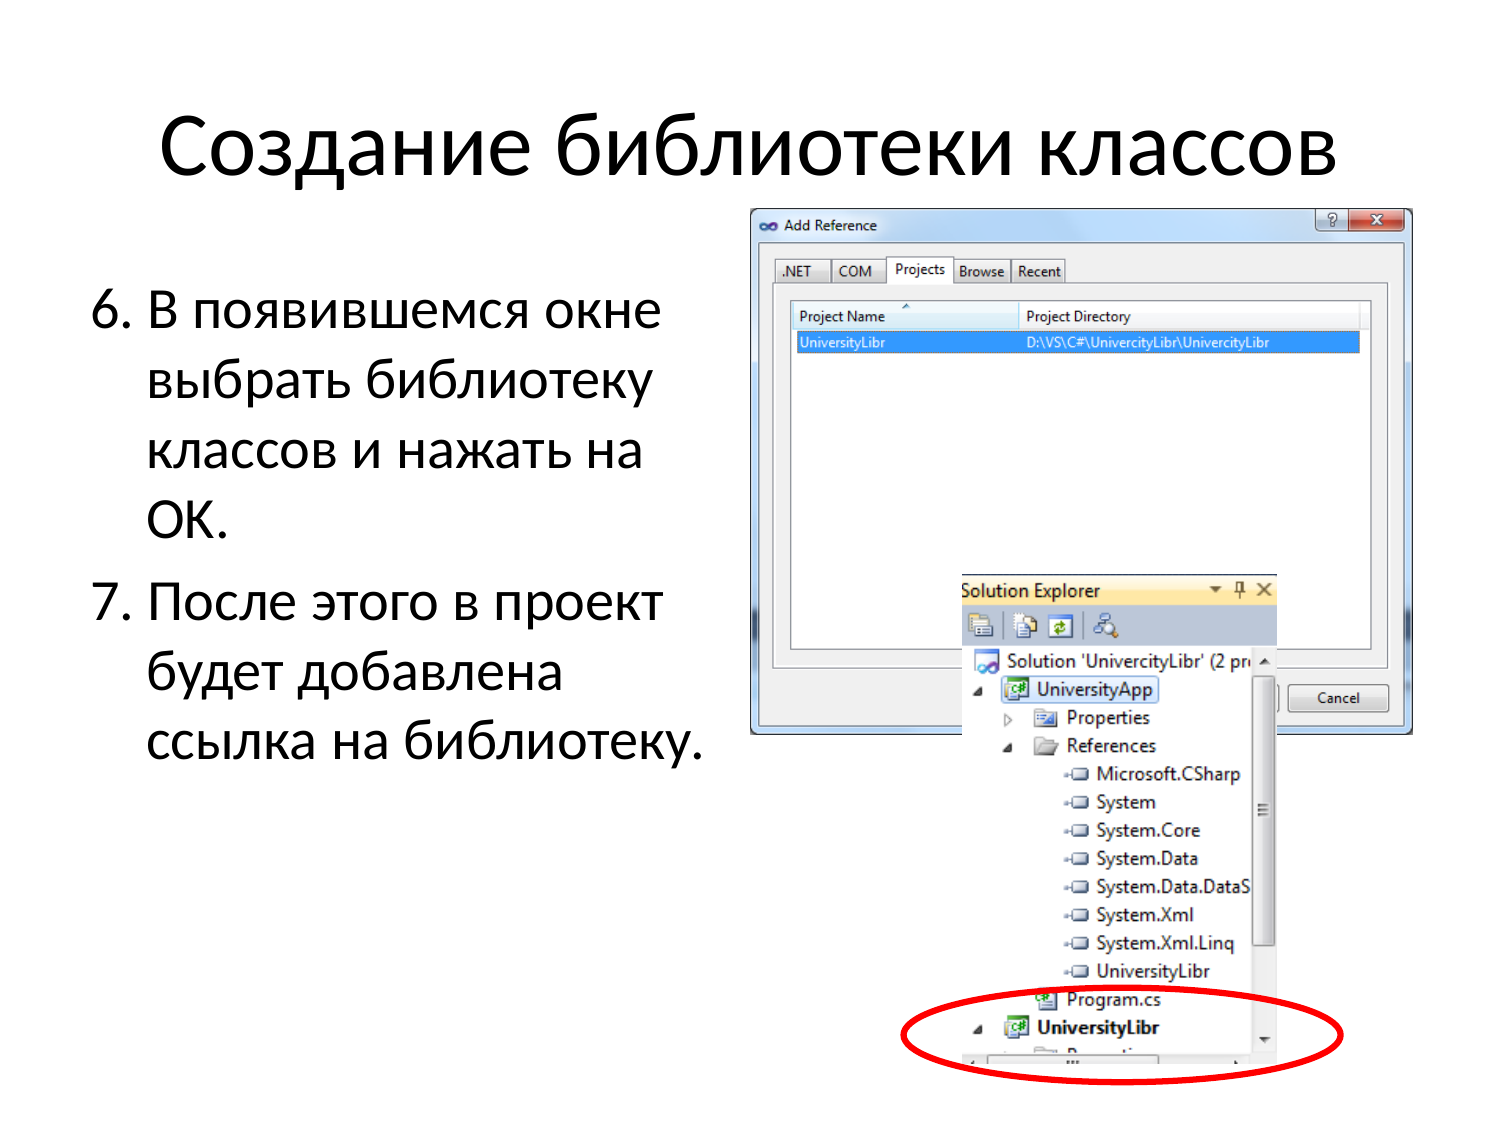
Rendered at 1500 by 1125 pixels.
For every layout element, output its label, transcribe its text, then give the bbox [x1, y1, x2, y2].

text_box [901, 1001, 962, 1070]
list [749, 207, 1413, 736]
title Создание библиотеки классов [75, 45, 1425, 233]
text_box [969, 1000, 1343, 1085]
picture [962, 574, 1277, 1064]
list 6. В появившемся окне выбрать библиотеку классов и нажать на OK. 7. После этого в проект будет добавлена ссылка на библиотеку. [75, 262, 738, 1005]
